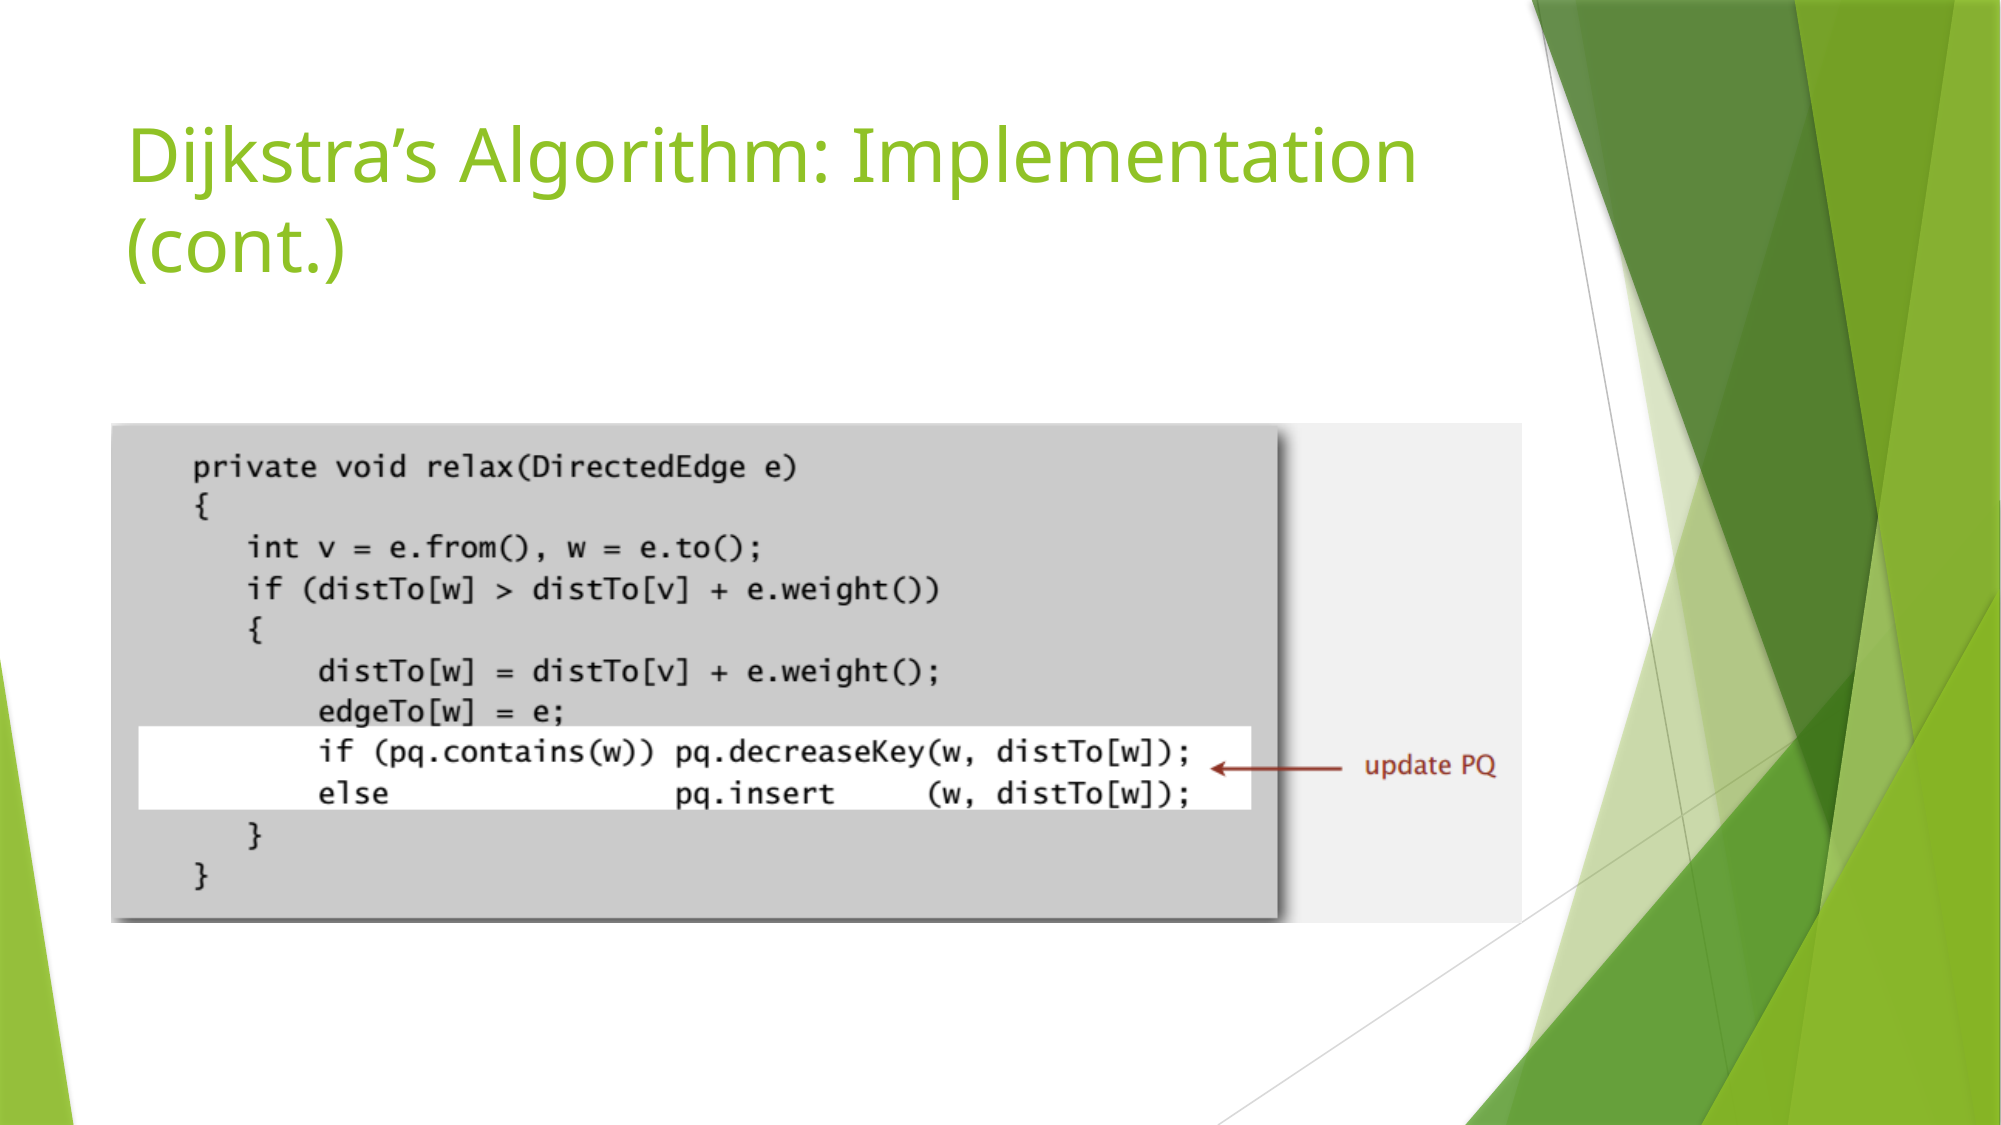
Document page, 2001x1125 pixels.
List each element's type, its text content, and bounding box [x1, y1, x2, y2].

title Dijkstra’s Algorithm: Implementation (cont.) [111, 99, 1522, 317]
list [110, 422, 1522, 923]
